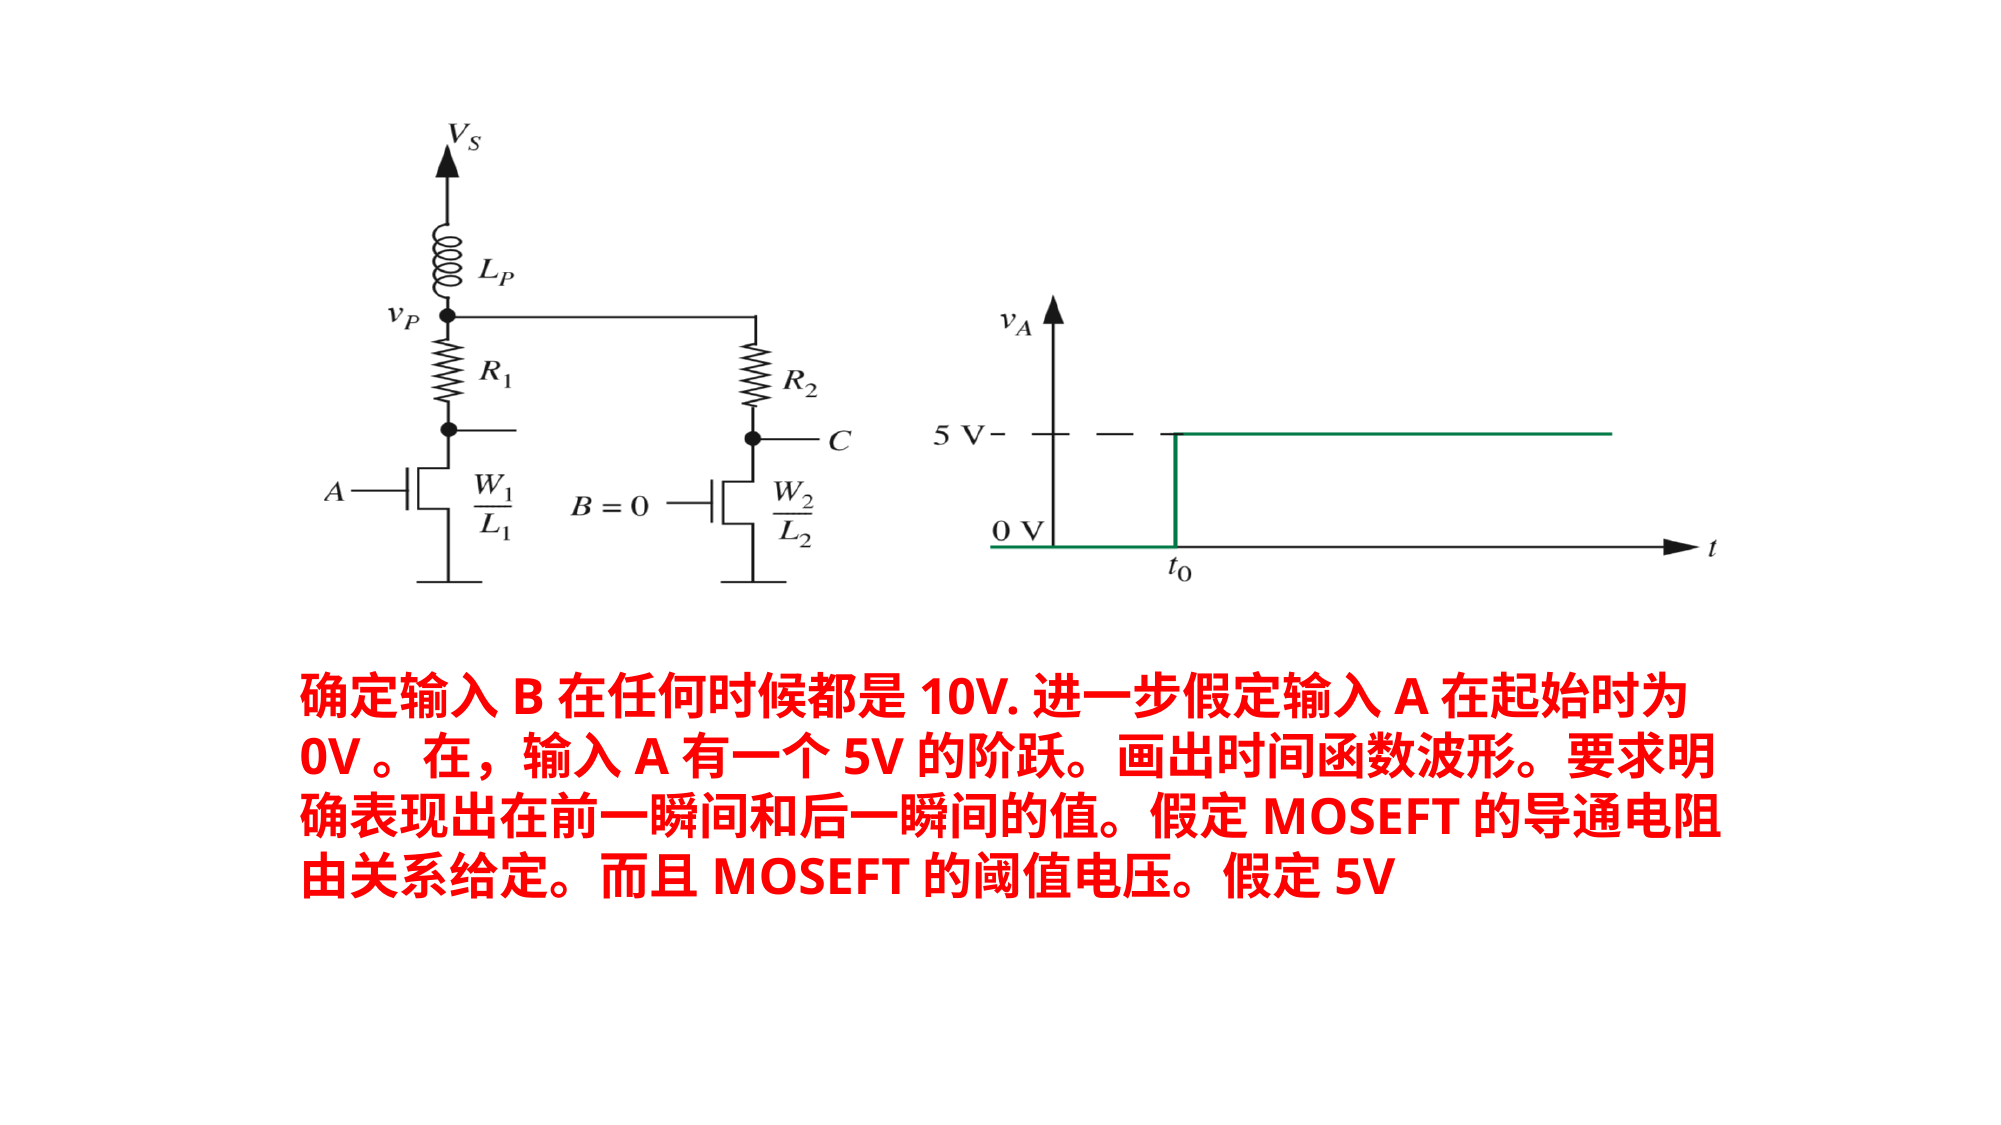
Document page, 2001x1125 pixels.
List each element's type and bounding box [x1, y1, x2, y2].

picture [284, 104, 1738, 604]
